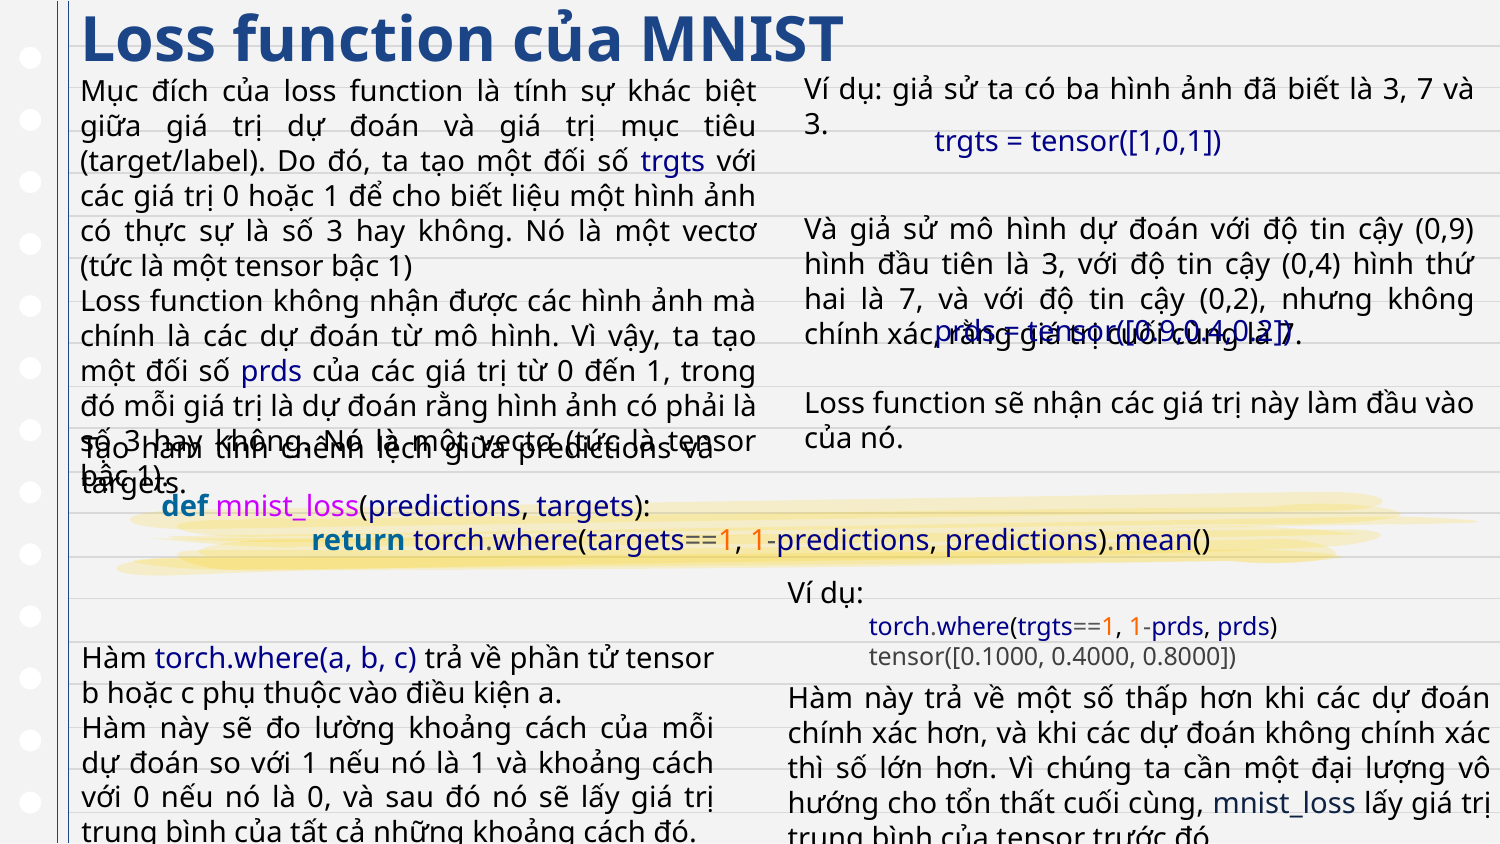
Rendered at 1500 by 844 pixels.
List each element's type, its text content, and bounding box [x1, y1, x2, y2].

text_box Tạo hàm tính chênh lệch giữa predictions và targets. Hàm torch.where(a, b, c) trả về phần tử tensor b hoặc c phụ thuộc vào điều kiện a. Hàm này sẽ đo lường khoảng cách của mỗi dự đoán so với 1 nếu nó là 1 và khoảng cách với 0 nếu nó là 0, và sau đó nó sẽ lấy giá trị trung bình của tất cả những khoảng cách đó. [66, 421, 730, 844]
text_box Mục đích của loss function là tính sự khác biệt giữa giá trị dự đoán và giá trị mục tiêu (target/label). Do đó, ta tạo một đối số trgts với các giá trị 0 hoặc 1 để cho biết liệu một hình ảnh có thực sự là số 3 hay không. Nó là một vectơ (tức là một tensor bậc 1) Loss function không nhận được các hình ảnh mà chính là các dự đoán từ mô hình. Vì vậy, ta tạo một đối số prds của các giá trị từ 0 đến 1, trong đó mỗi giá trị là dự đoán rằng hình ảnh có phải là số 3 hay không. Nó là một vectơ (tức là tensor bậc 1). [65, 65, 772, 535]
text_box trgts = tensor([1,0,1]) [919, 115, 1375, 165]
text_box Ví dụ: Hàm này trả về một số thấp hơn khi các dự đoán chính xác hơn, và khi các dự đoán không chính xác thì số lớn hơn. Vì chúng ta cần một đại lượng vô hướng cho tổn thất cuối cùng, mnist_loss lấy giá trị trung bình của tensor trước đó. [772, 566, 1500, 844]
title Loss function của MNIST [80, 0, 1420, 58]
text_box prds = tensor([0.9,0.4,0.2]) [919, 305, 1500, 355]
text_box torch.where(trgts==1, 1-prds, prds) tensor([0.1000, 0.4000, 0.8000]) [853, 603, 1500, 678]
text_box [83, 491, 1490, 576]
text_box Ví dụ: giả sử ta có ba hình ảnh đã biết là 3, 7 và 3. Và giả sử mô hình dự đoán với độ tin cậy (0,9) hình đầu tiên là 3, với độ tin cậy (0,4) hình thứ hai là 7, và với độ tin cậy (0,2), nhưng không chính xác, rằng giá trị cuối cùng là 7. Loss function sẽ nhận các giá trị này làm đầu vào của nó. [789, 62, 1490, 463]
text_box def mnist_loss(predictions, targets): return torch.where(targets==1, 1-predictions, predictions).mean() [146, 479, 1500, 565]
